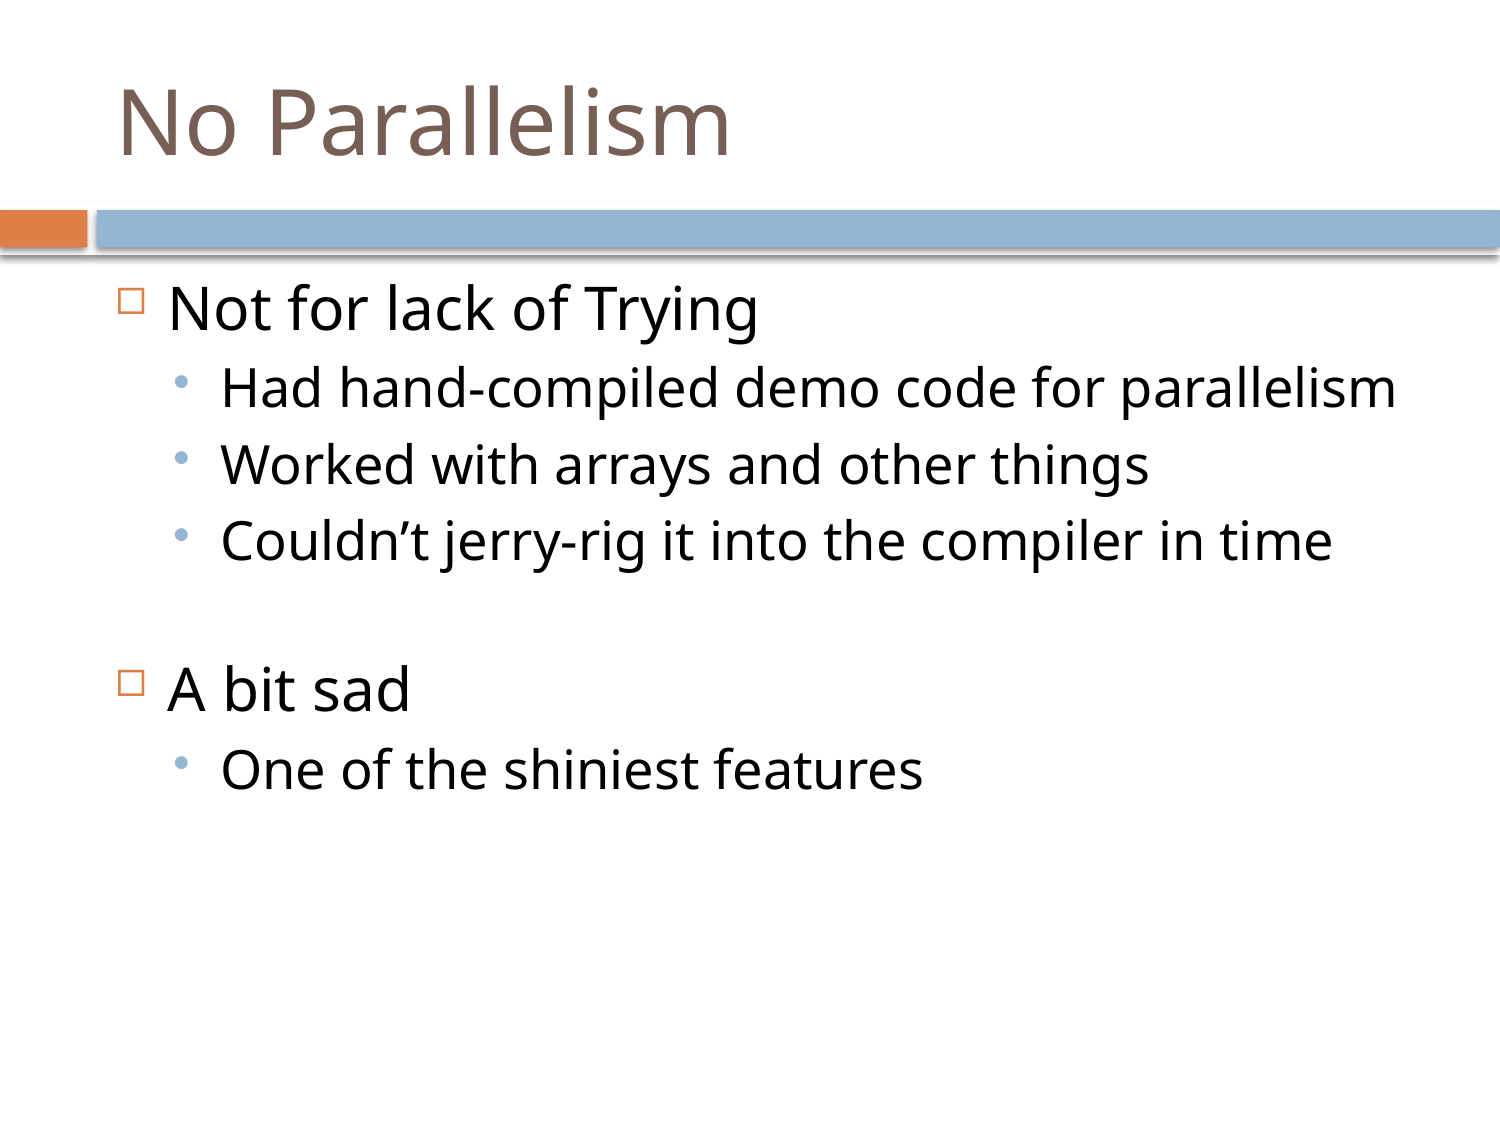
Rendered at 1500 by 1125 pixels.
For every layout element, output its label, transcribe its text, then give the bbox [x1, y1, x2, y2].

title No Parallelism [100, 37, 1438, 200]
list Not for lack of Trying Had hand-compiled demo code for parallelism Worked with arrays and other things Couldn’t jerry-rig it into the compiler in time A bit sad One of the shiniest features [100, 262, 1438, 1000]
